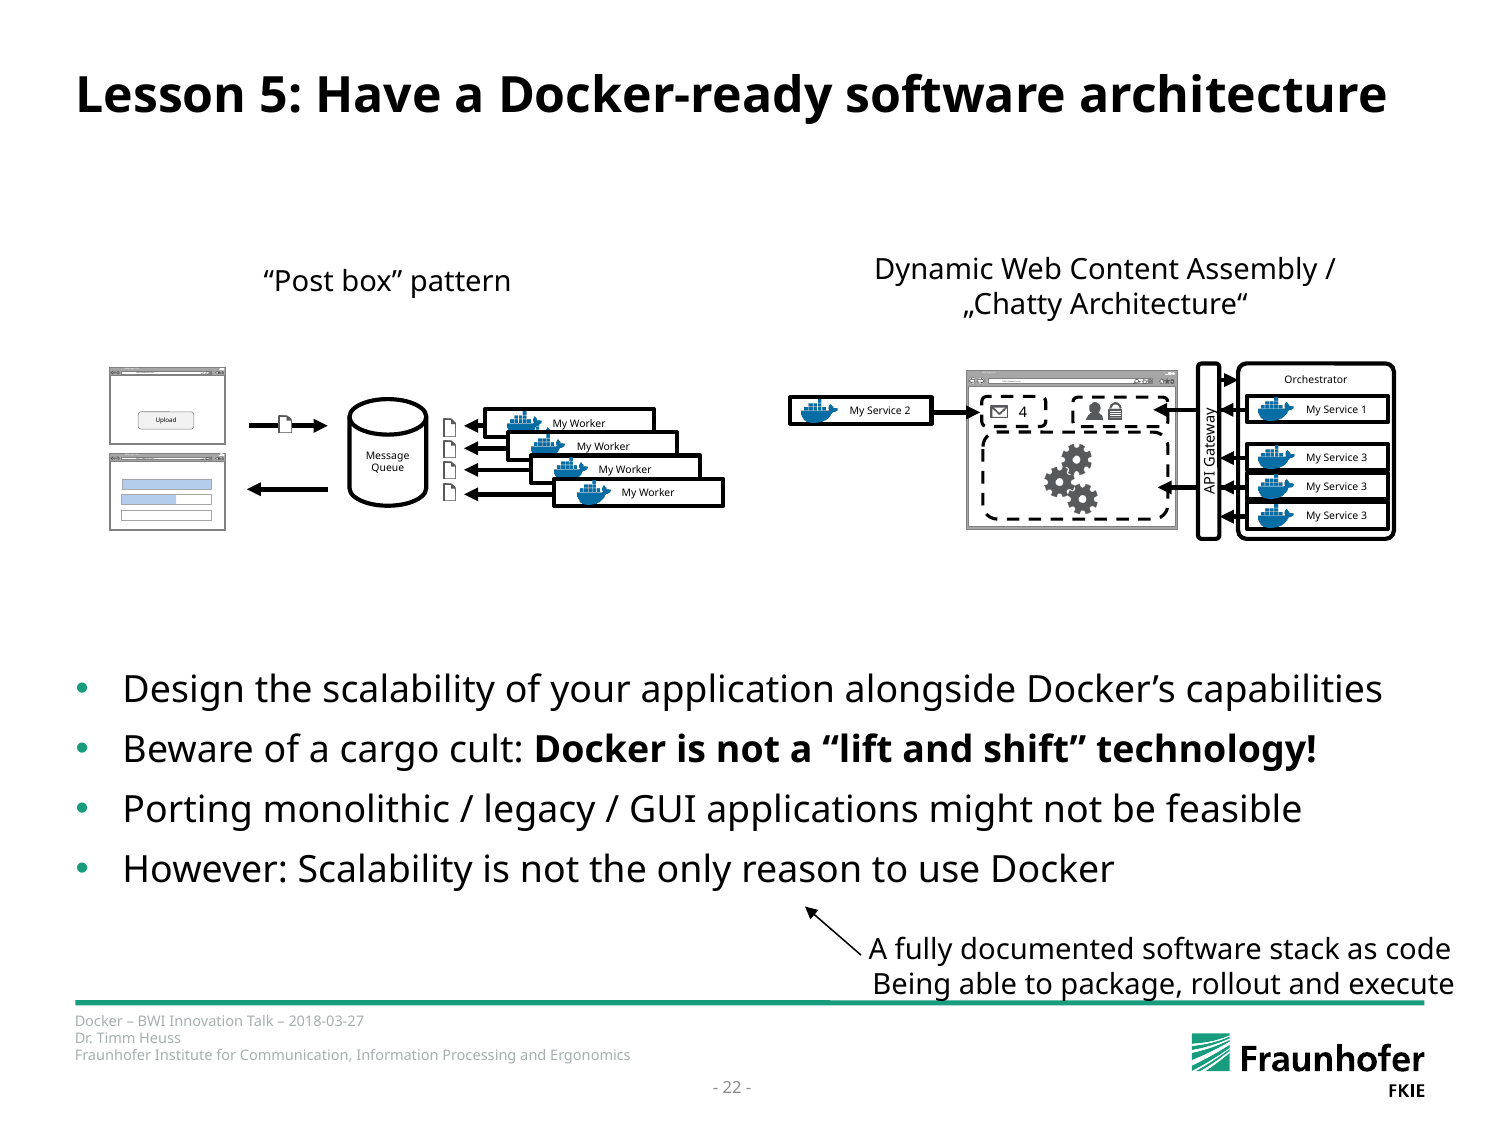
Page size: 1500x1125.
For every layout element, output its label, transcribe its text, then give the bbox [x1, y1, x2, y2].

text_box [109, 363, 724, 531]
title Lesson 5: Have a Docker-ready software architecture [75, 62, 1425, 134]
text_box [790, 363, 1395, 540]
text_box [804, 906, 862, 956]
text_box “Post box” pattern [248, 255, 527, 306]
text_box A fully documented software stack as code Being able to package, rollout and execute [853, 923, 1475, 1008]
list Design the scalability of your application alongside Docker’s capabilities Beware of a cargo cult: Docker is not a “lift and shift” technology! Porting monolithic / legacy / GUI applications might not be feasible However: Scalability is not the only reason to use Docker [75, 664, 1425, 924]
text_box Dynamic Web Content Assembly / „Chatty Architecture“ [840, 243, 1371, 329]
